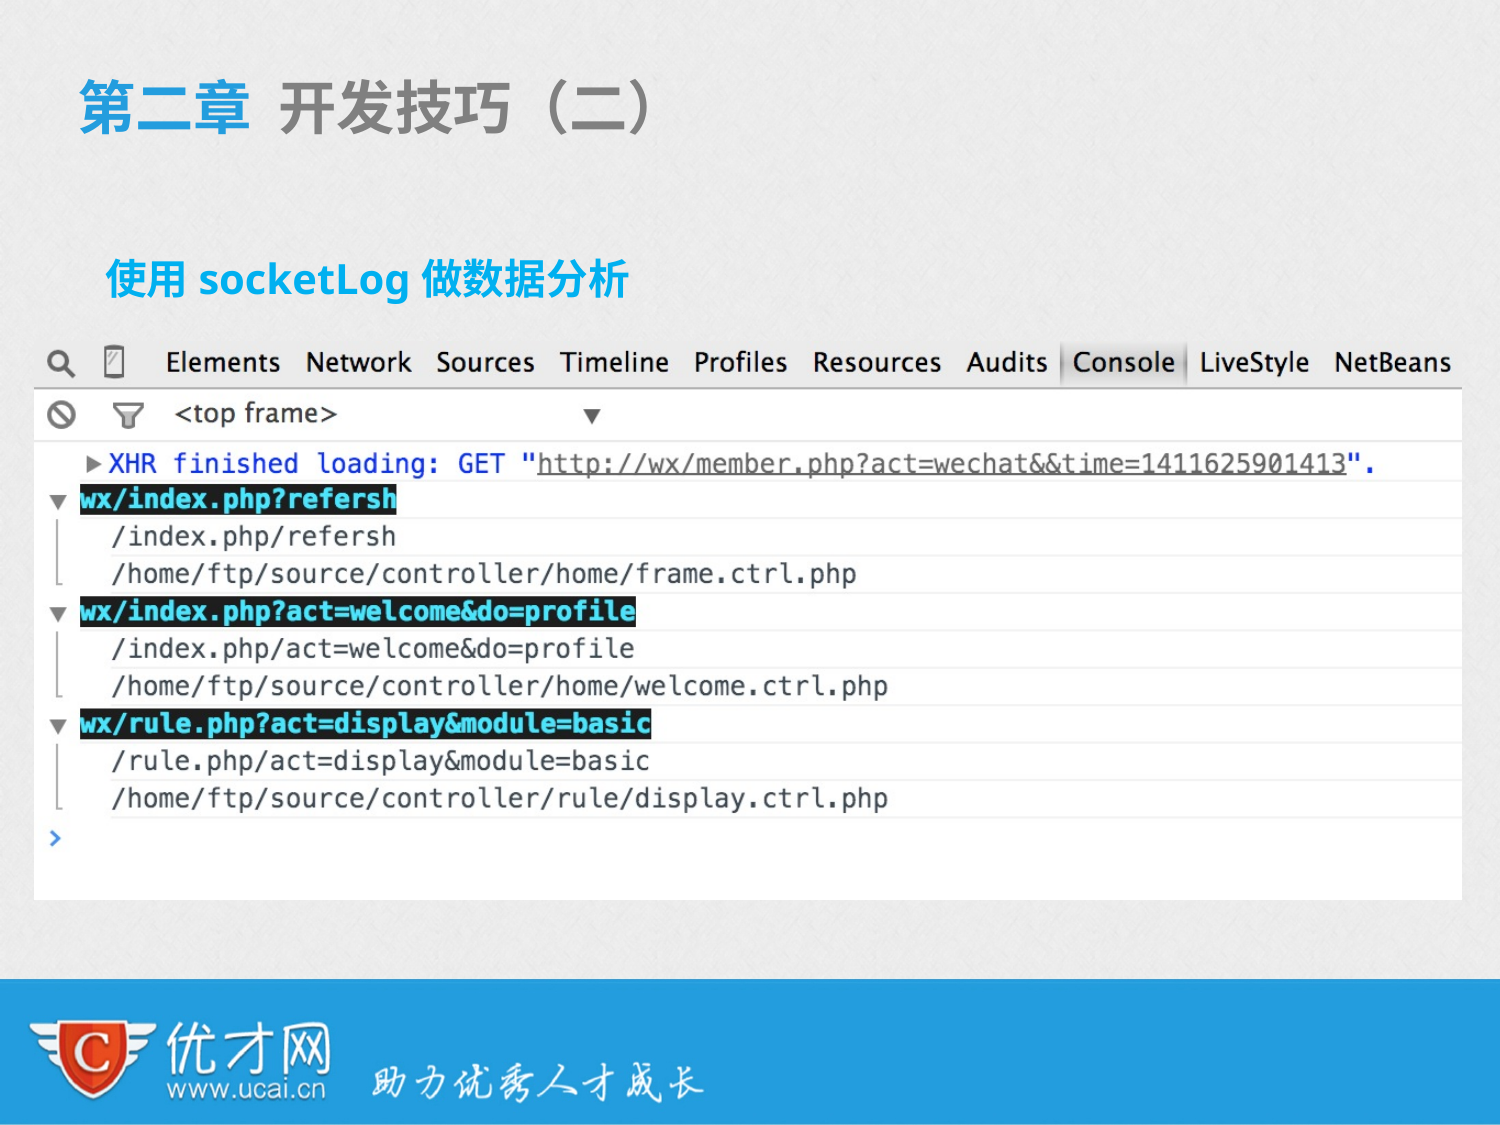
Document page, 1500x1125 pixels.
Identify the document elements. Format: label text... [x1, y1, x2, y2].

picture [0, 0, 1500, 1125]
text_box 使用socketLog做数据分析 [90, 245, 645, 311]
text_box 第二章 开发技巧（二） [62, 71, 1024, 152]
